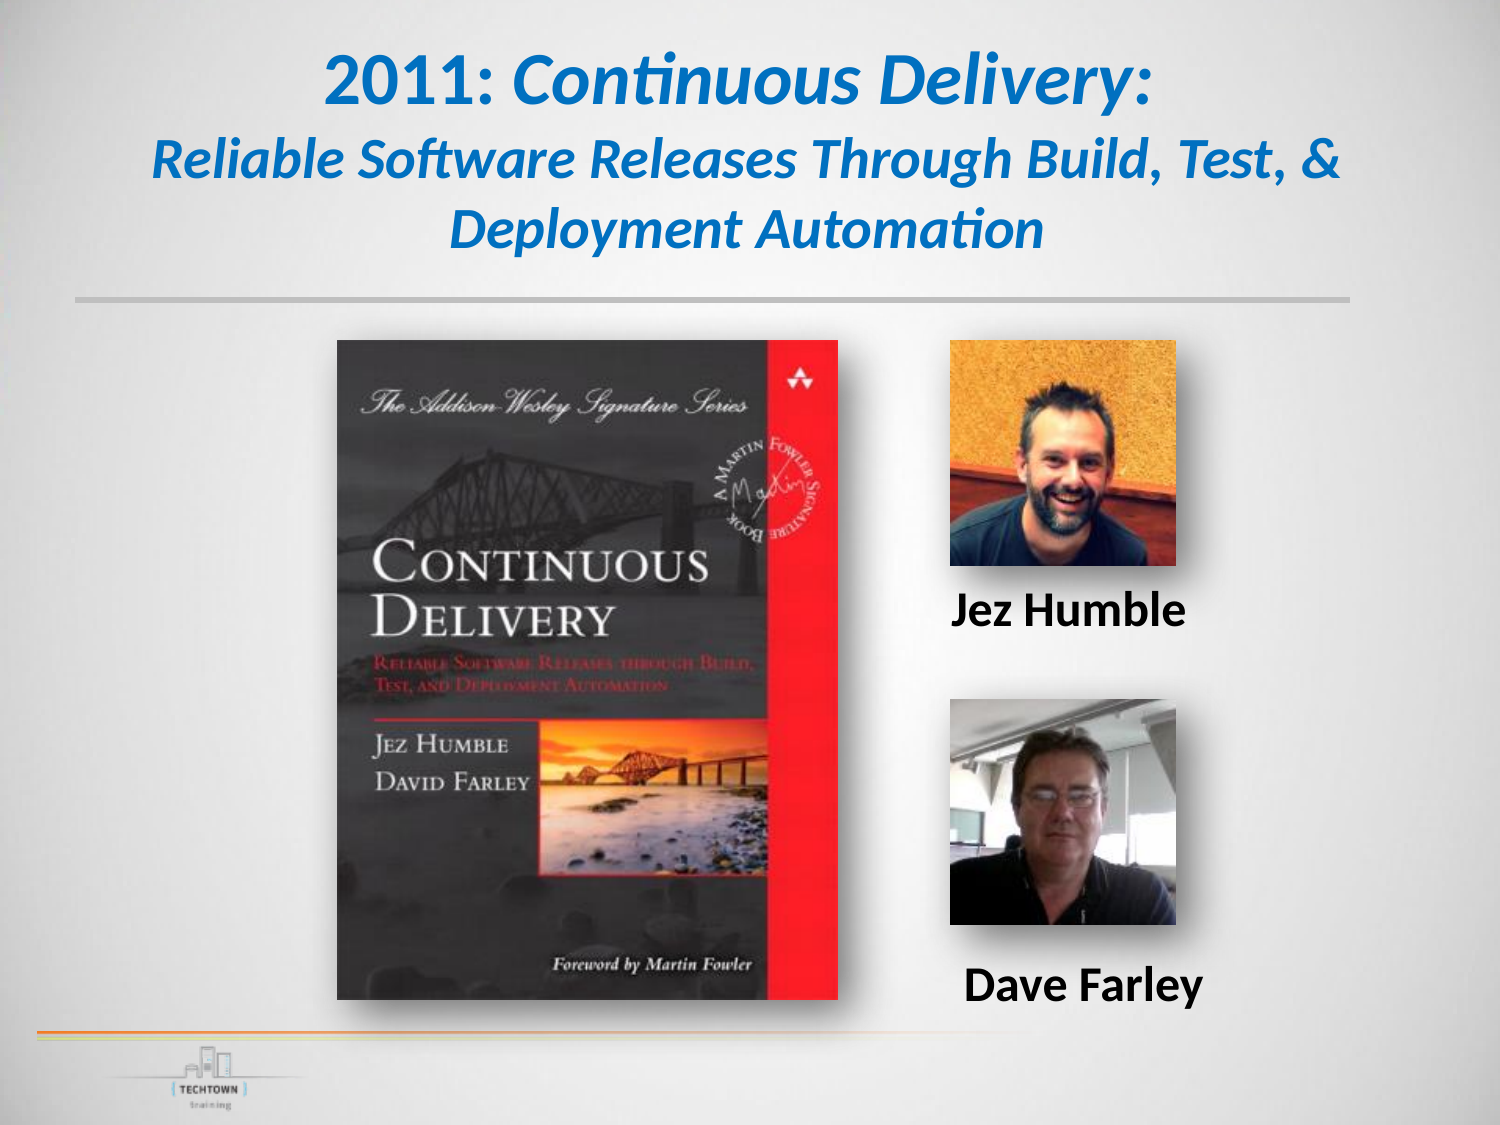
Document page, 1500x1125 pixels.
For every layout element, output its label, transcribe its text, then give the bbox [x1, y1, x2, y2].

picture [0, 0, 1500, 1125]
text_box Jez Humble [940, 575, 1209, 638]
text_box 2011: Continuous Delivery: Reliable Software Releases Through Build, Test, & Deployment Automation [0, 69, 1495, 221]
text_box Dave Farley [952, 950, 1221, 1013]
